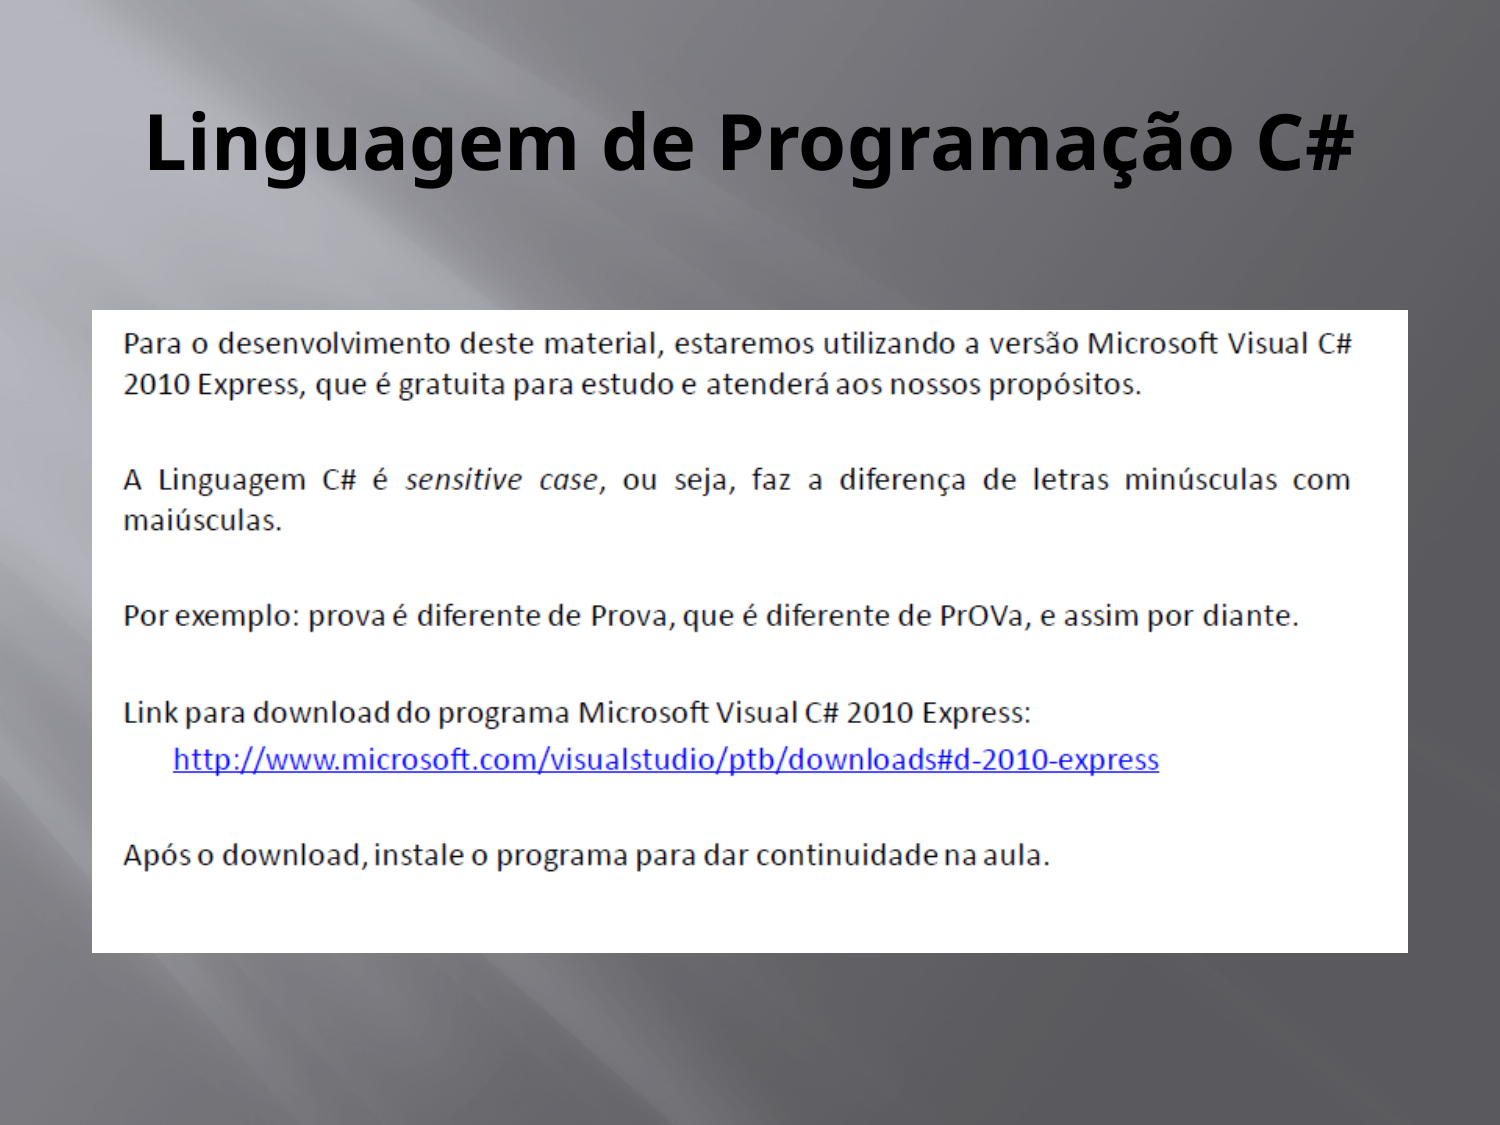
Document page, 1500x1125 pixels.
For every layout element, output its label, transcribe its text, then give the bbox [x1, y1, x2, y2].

picture [91, 309, 1408, 953]
title Linguagem de Programação C# [75, 45, 1425, 233]
